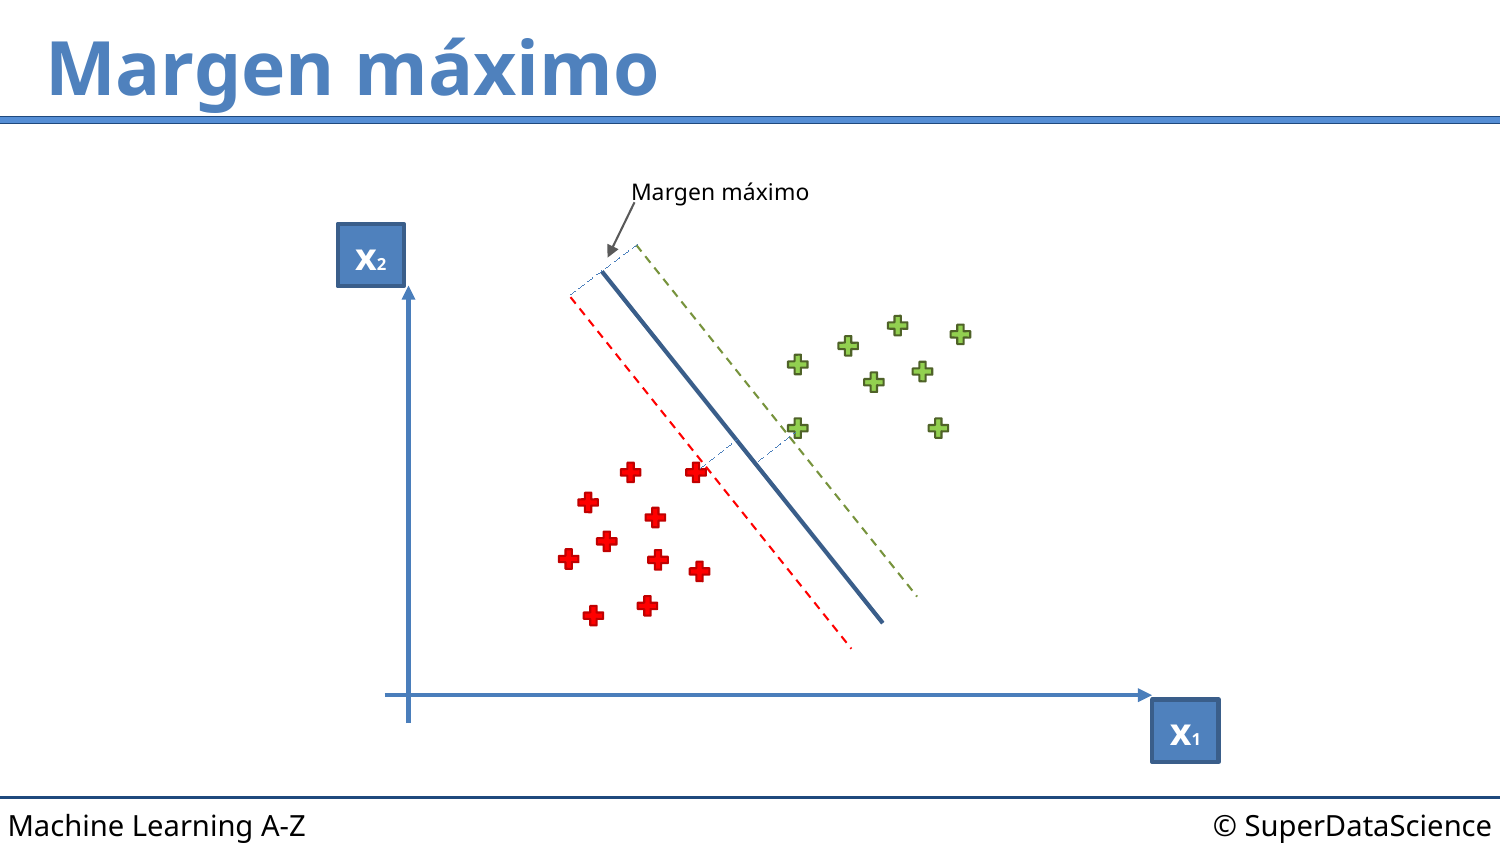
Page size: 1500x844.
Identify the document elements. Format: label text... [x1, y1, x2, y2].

title Margen máximo [36, 11, 1463, 135]
text_box [596, 531, 617, 552]
text_box [558, 549, 579, 569]
text_box [645, 507, 666, 528]
text_box Margen máximo [598, 170, 843, 213]
text_box [620, 462, 641, 483]
text_box [689, 561, 710, 582]
text_box [686, 462, 706, 483]
text_box [607, 213, 630, 258]
text_box [950, 324, 971, 345]
text_box [384, 688, 1152, 702]
text_box [787, 354, 808, 375]
text_box [578, 492, 598, 513]
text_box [337, 223, 405, 287]
text_box [887, 315, 908, 336]
text_box [912, 361, 933, 382]
text_box [787, 418, 808, 438]
text_box [402, 286, 415, 695]
text_box [838, 336, 858, 356]
text_box [648, 550, 668, 570]
text_box [864, 372, 884, 392]
text_box [928, 418, 949, 438]
text_box [637, 596, 658, 616]
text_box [1152, 699, 1219, 763]
text_box [583, 605, 604, 626]
